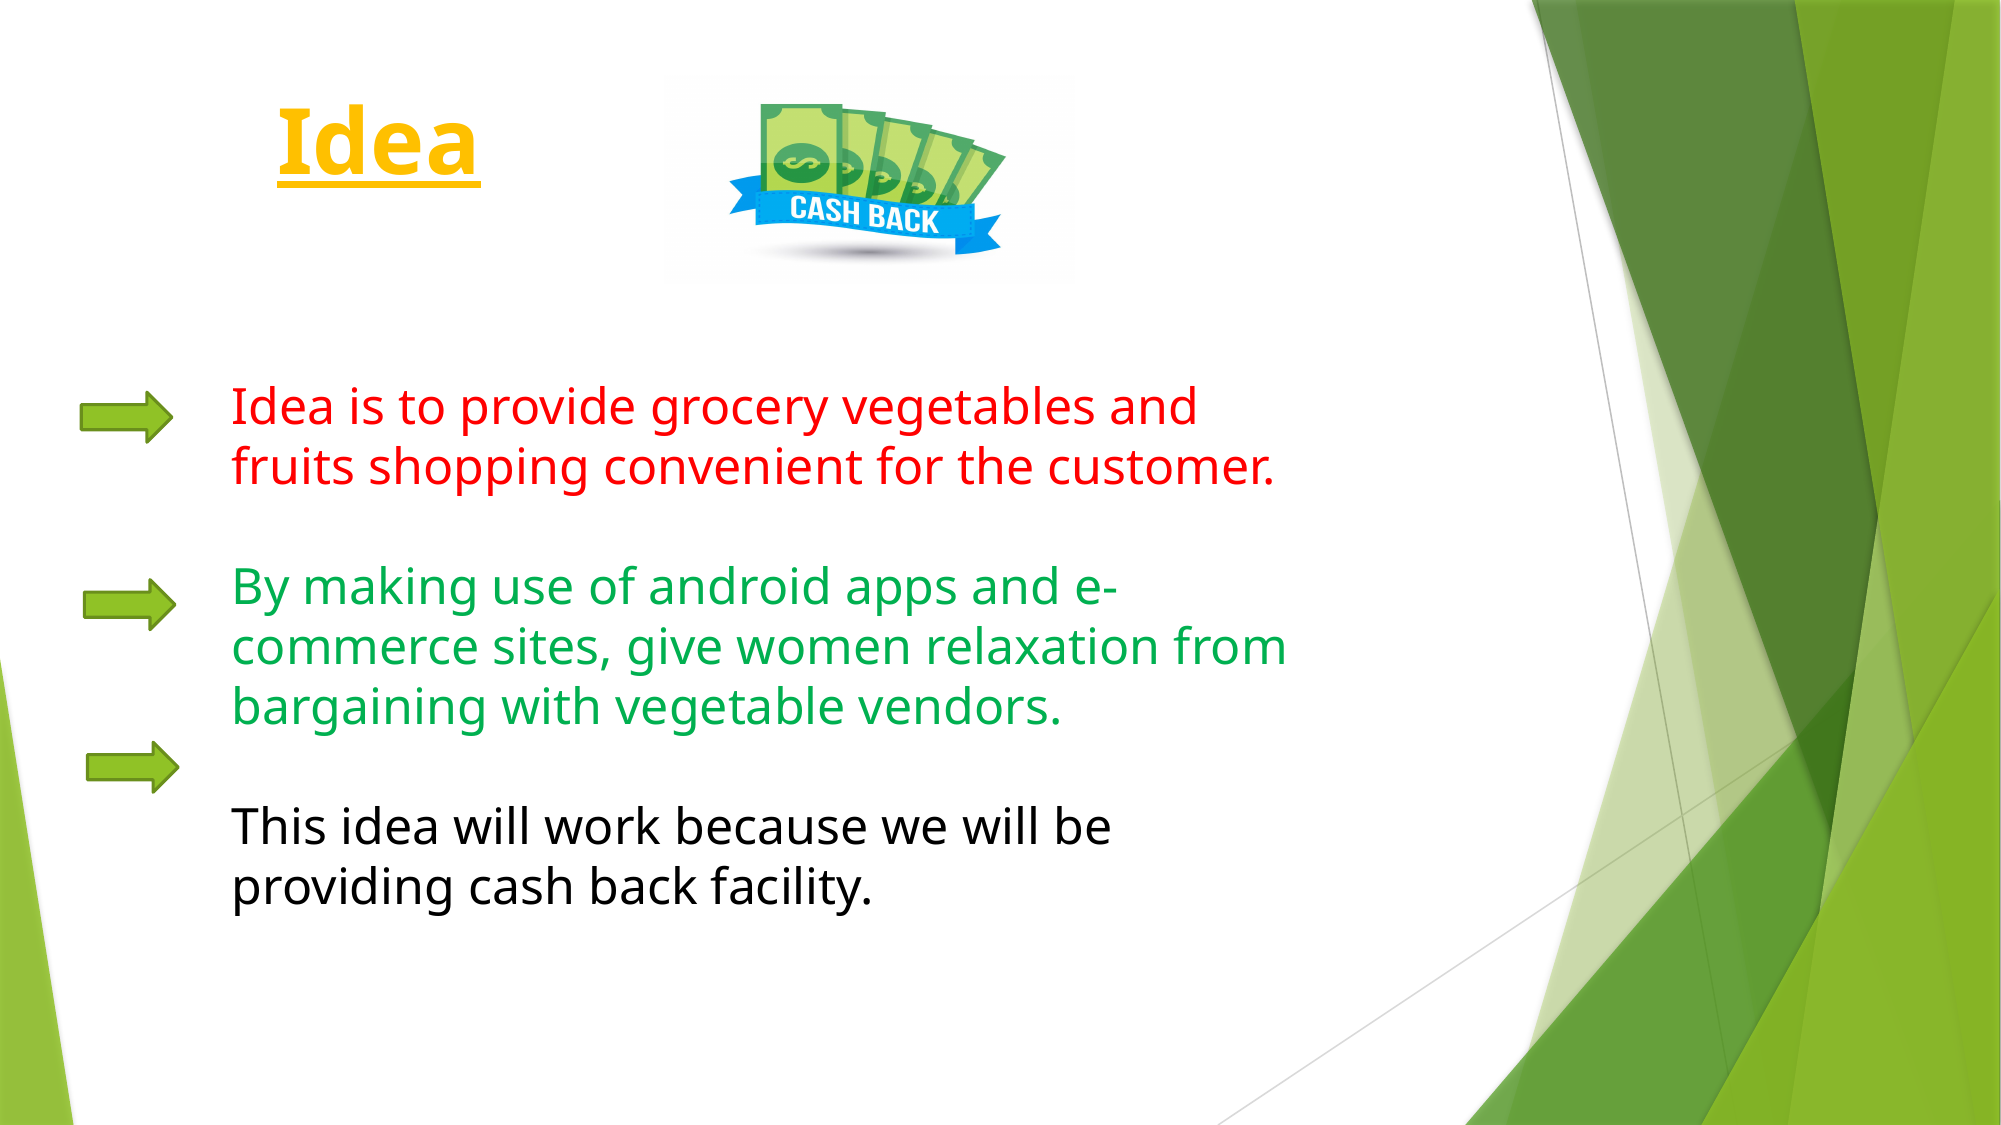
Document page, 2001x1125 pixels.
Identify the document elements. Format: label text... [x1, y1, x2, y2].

picture [663, 74, 1076, 285]
text_box [79, 390, 174, 444]
text_box [82, 578, 177, 632]
text_box [85, 740, 180, 794]
text_box Idea [262, 75, 663, 200]
text_box Idea is to provide grocery vegetables and fruits shopping convenient for the customer. By making use of android apps and e-commerce sites, give women relaxation from bargaining with vegetable vendors. This idea will work because we will be providing cash back facility. [217, 367, 1318, 922]
